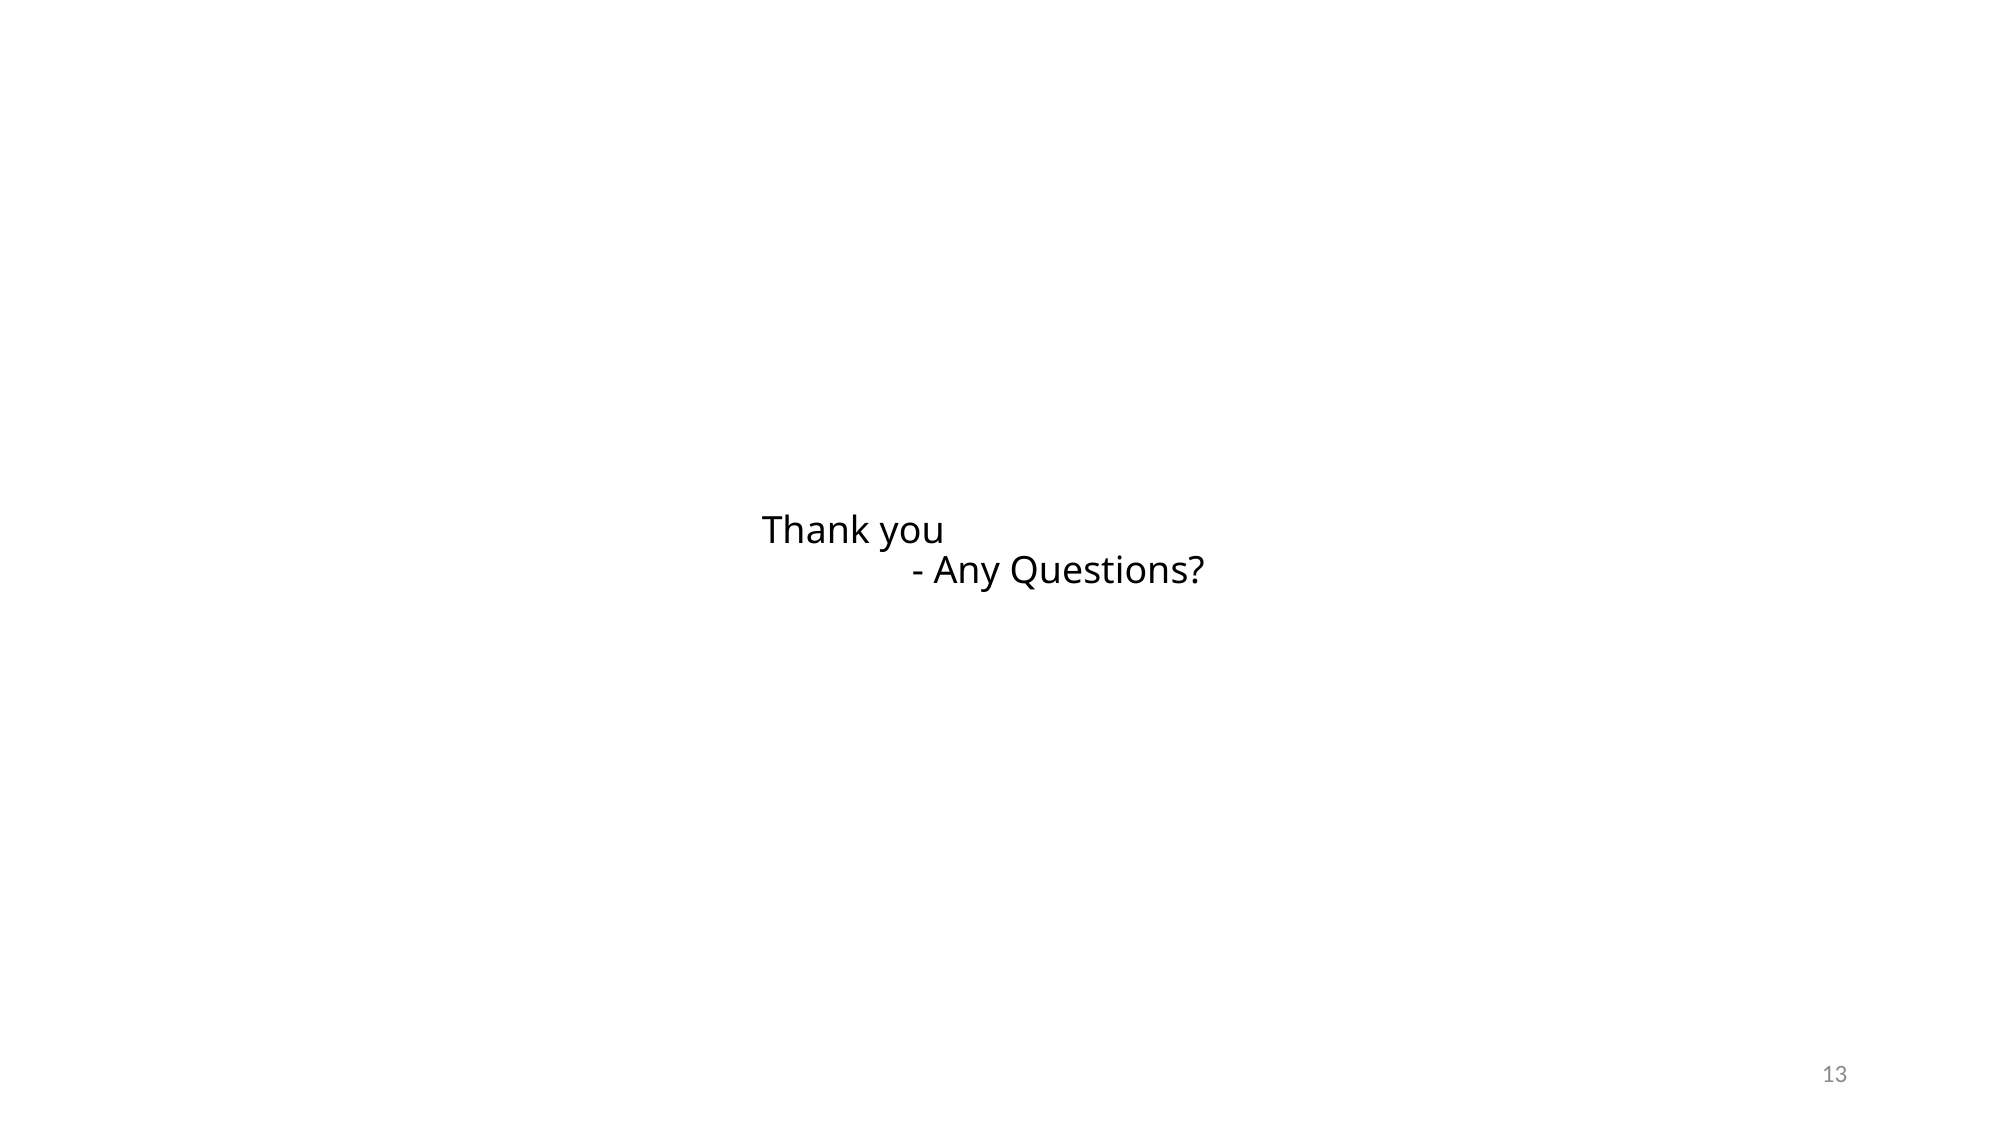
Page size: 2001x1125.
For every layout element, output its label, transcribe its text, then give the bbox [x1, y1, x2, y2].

title Thank you - Any Questions? [746, 442, 1348, 661]
slide_number 13 [1412, 1042, 1863, 1103]
